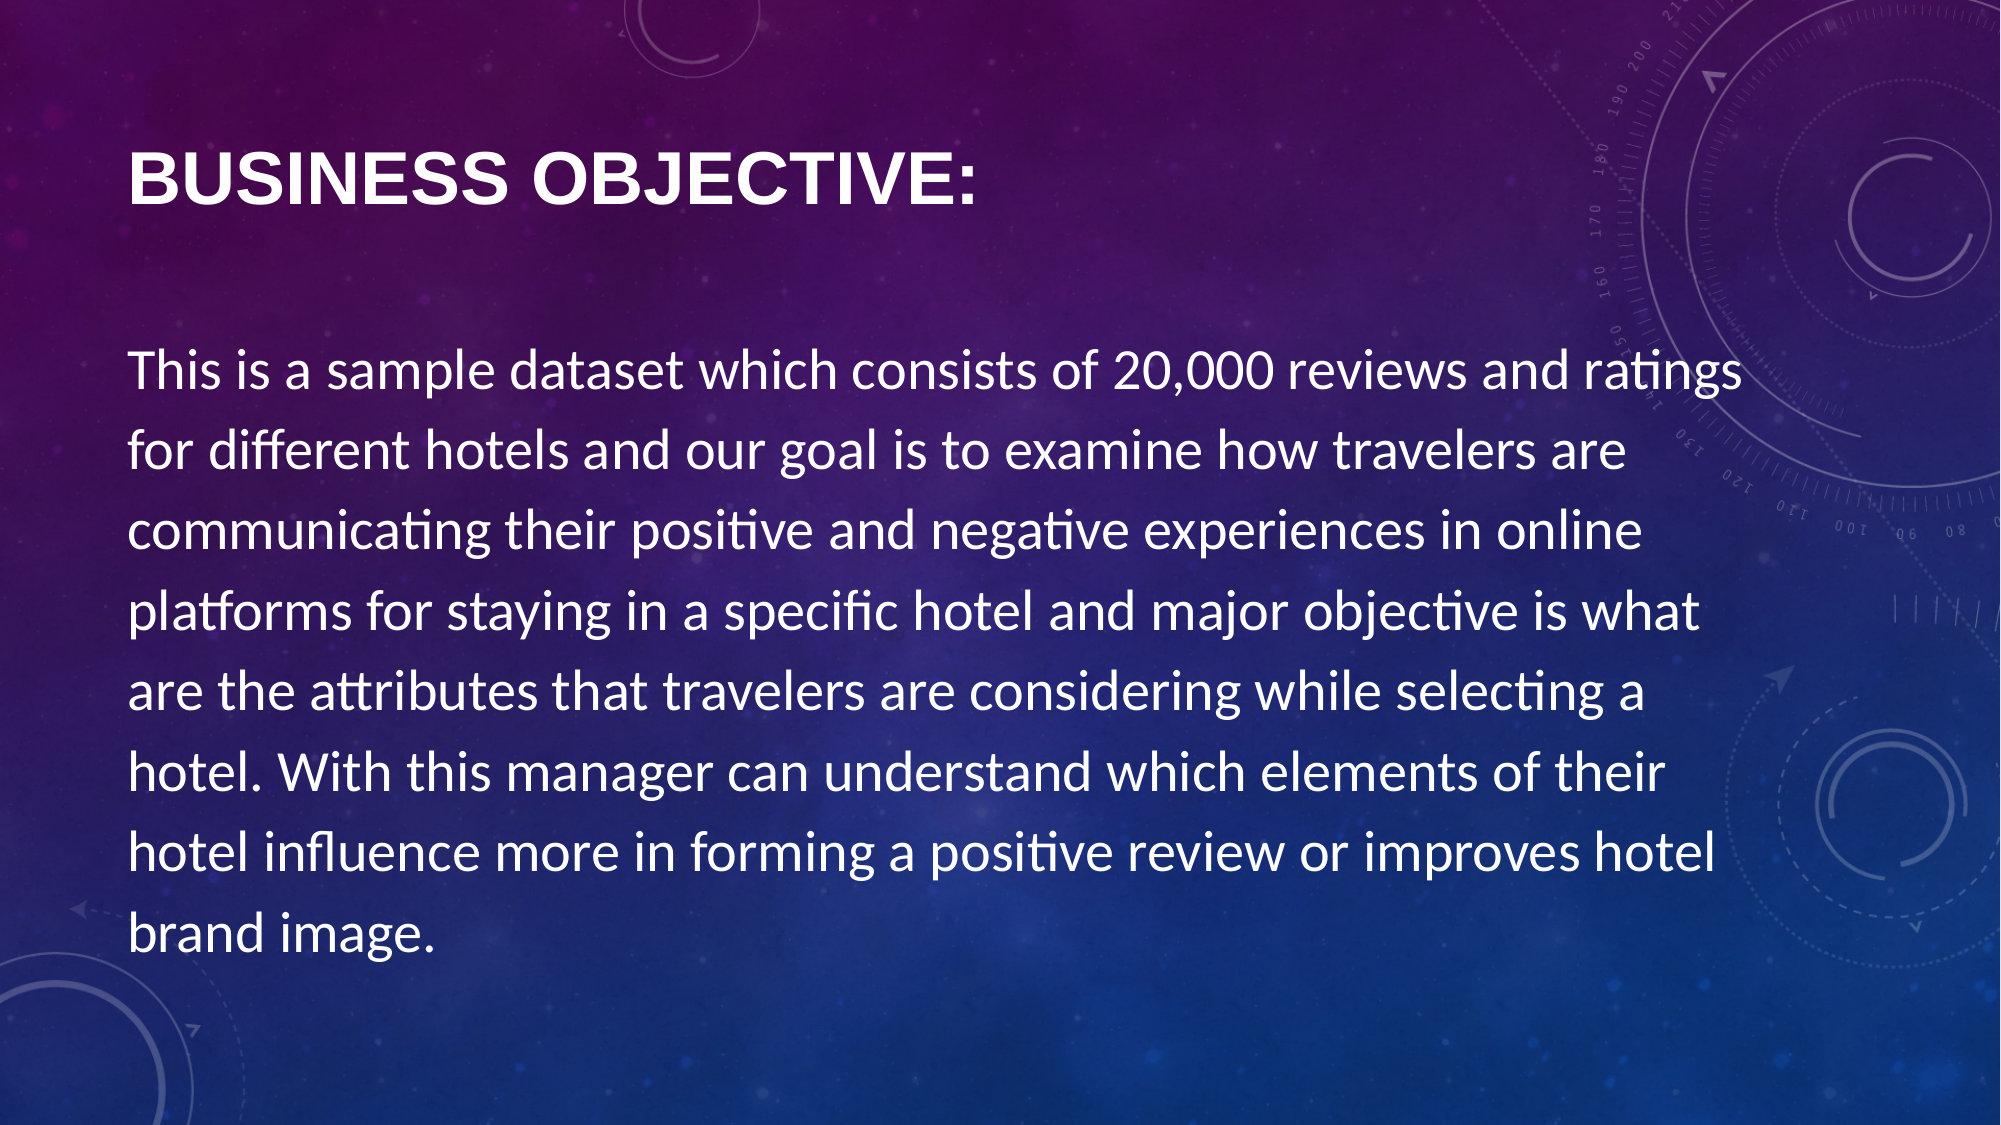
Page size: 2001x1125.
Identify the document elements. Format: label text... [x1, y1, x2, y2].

list This is a sample dataset which consists of 20,000 reviews and ratings for different hotels and our goal is to examine how travelers are communicating their positive and negative experiences in online platforms for staying in a specific hotel and major objective is what are the attributes that travelers are considering while selecting a hotel. With this manager can understand which elements of their hotel influence more in forming a positive review or improves hotel brand image. [112, 263, 1775, 1087]
picture [0, 0, 2001, 1125]
title Business Objective: [112, 99, 1775, 263]
